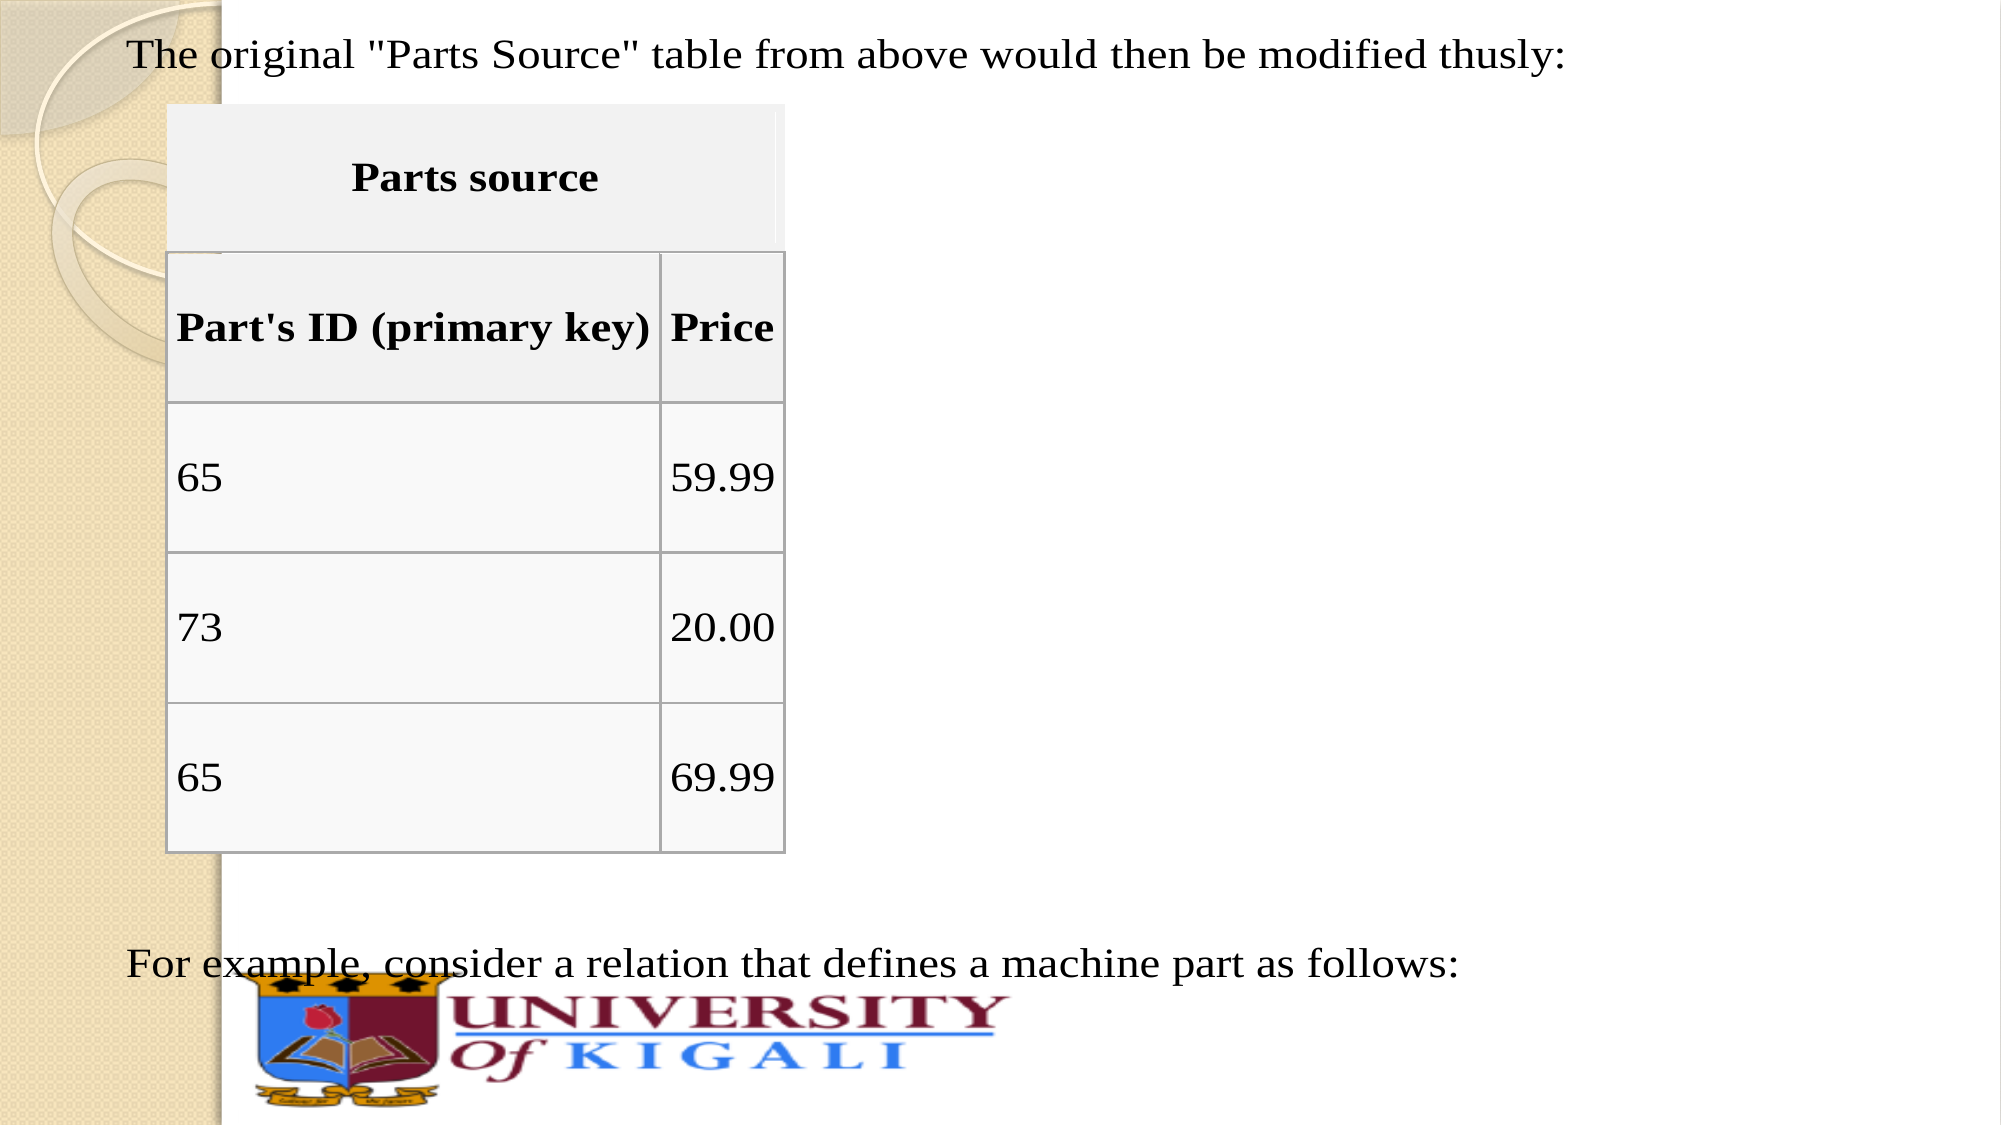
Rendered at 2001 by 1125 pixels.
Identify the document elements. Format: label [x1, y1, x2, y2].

list [125, 30, 1810, 990]
